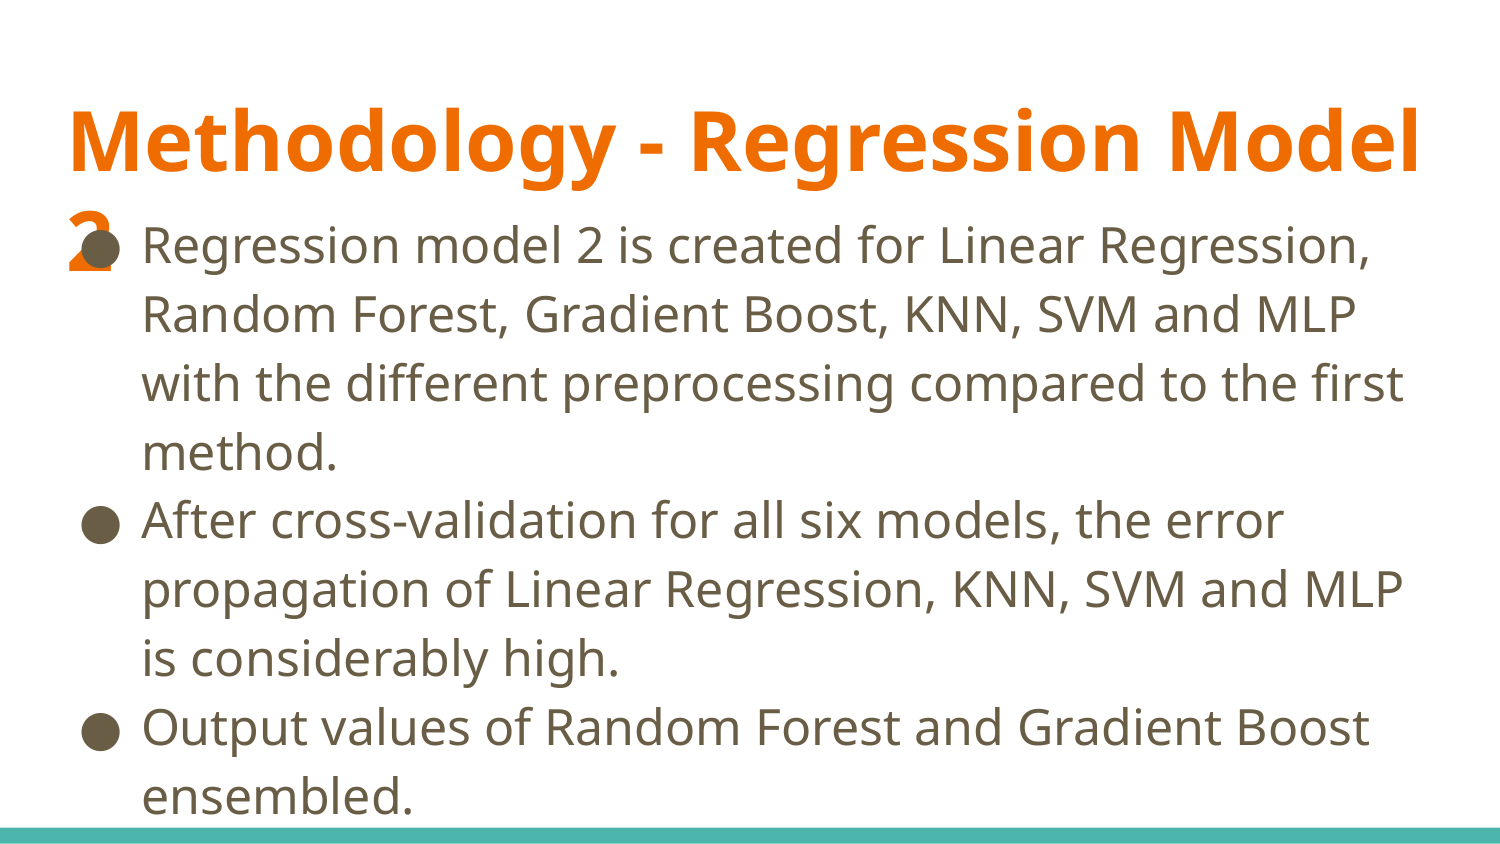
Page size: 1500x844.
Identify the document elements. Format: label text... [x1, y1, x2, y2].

list Regression model 2 is created for Linear Regression, Random Forest, Gradient Boost, KNN, SVM and MLP with the different preprocessing compared to the first method. After cross-validation for all six models, the error propagation of Linear Regression, KNN, SVM and MLP is considerably high. Output values of Random Forest and Gradient Boost ensembled. [51, 189, 1449, 731]
title Methodology - Regression Model 2 [51, 72, 1449, 189]
